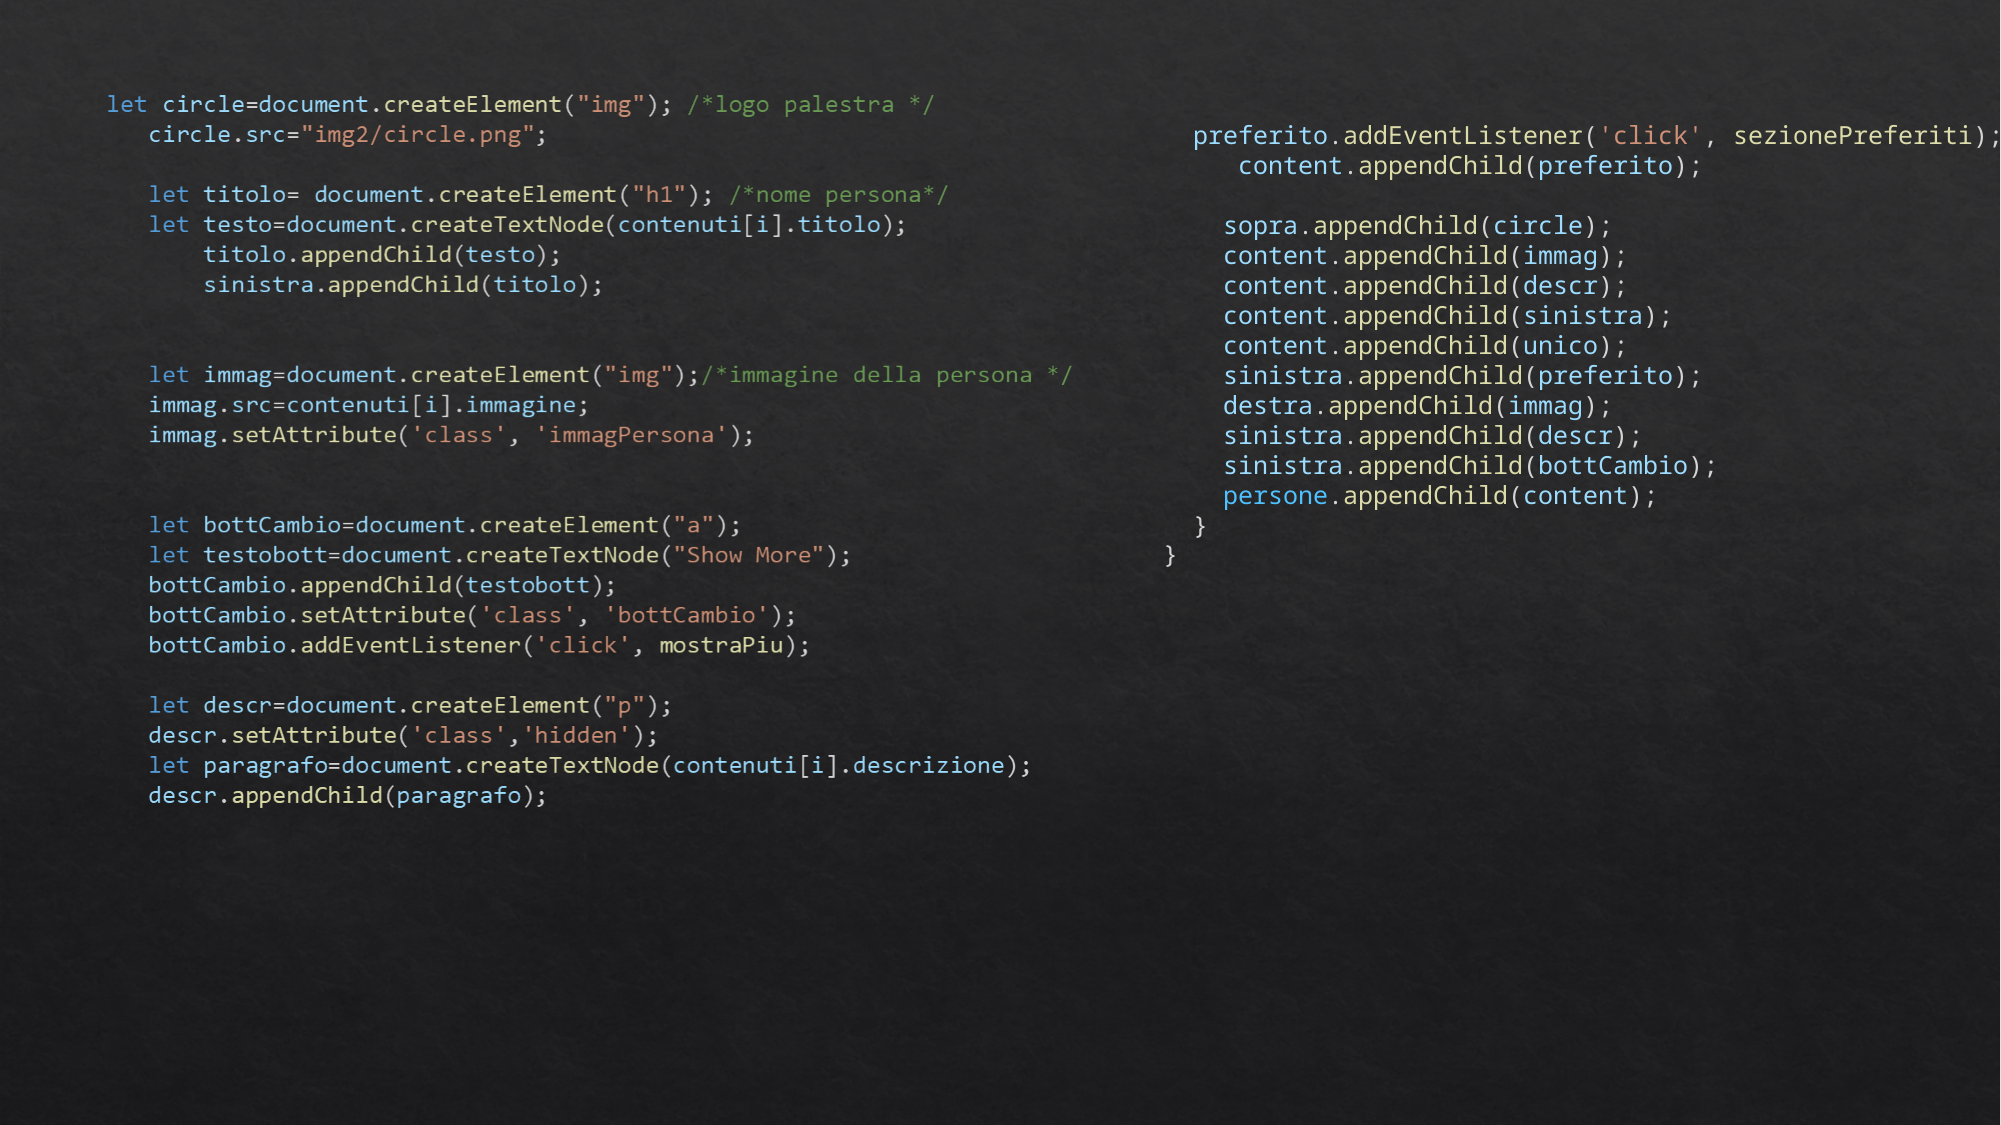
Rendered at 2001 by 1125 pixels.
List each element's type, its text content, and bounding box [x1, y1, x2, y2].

picture [91, 80, 1089, 825]
text_box preferito.addEventListener('click', sezionePreferiti); content.appendChild(preferito); sopra.appendChild(circle); content.appendChild(immag); content.appendChild(descr); content.appendChild(sinistra); content.appendChild(unico); sinistra.appendChild(preferito); destra.appendChild(immag); sinistra.appendChild(descr); sinistra.appendChild(bottCambio); persone.appendChild(content); } } [1148, 112, 2000, 577]
